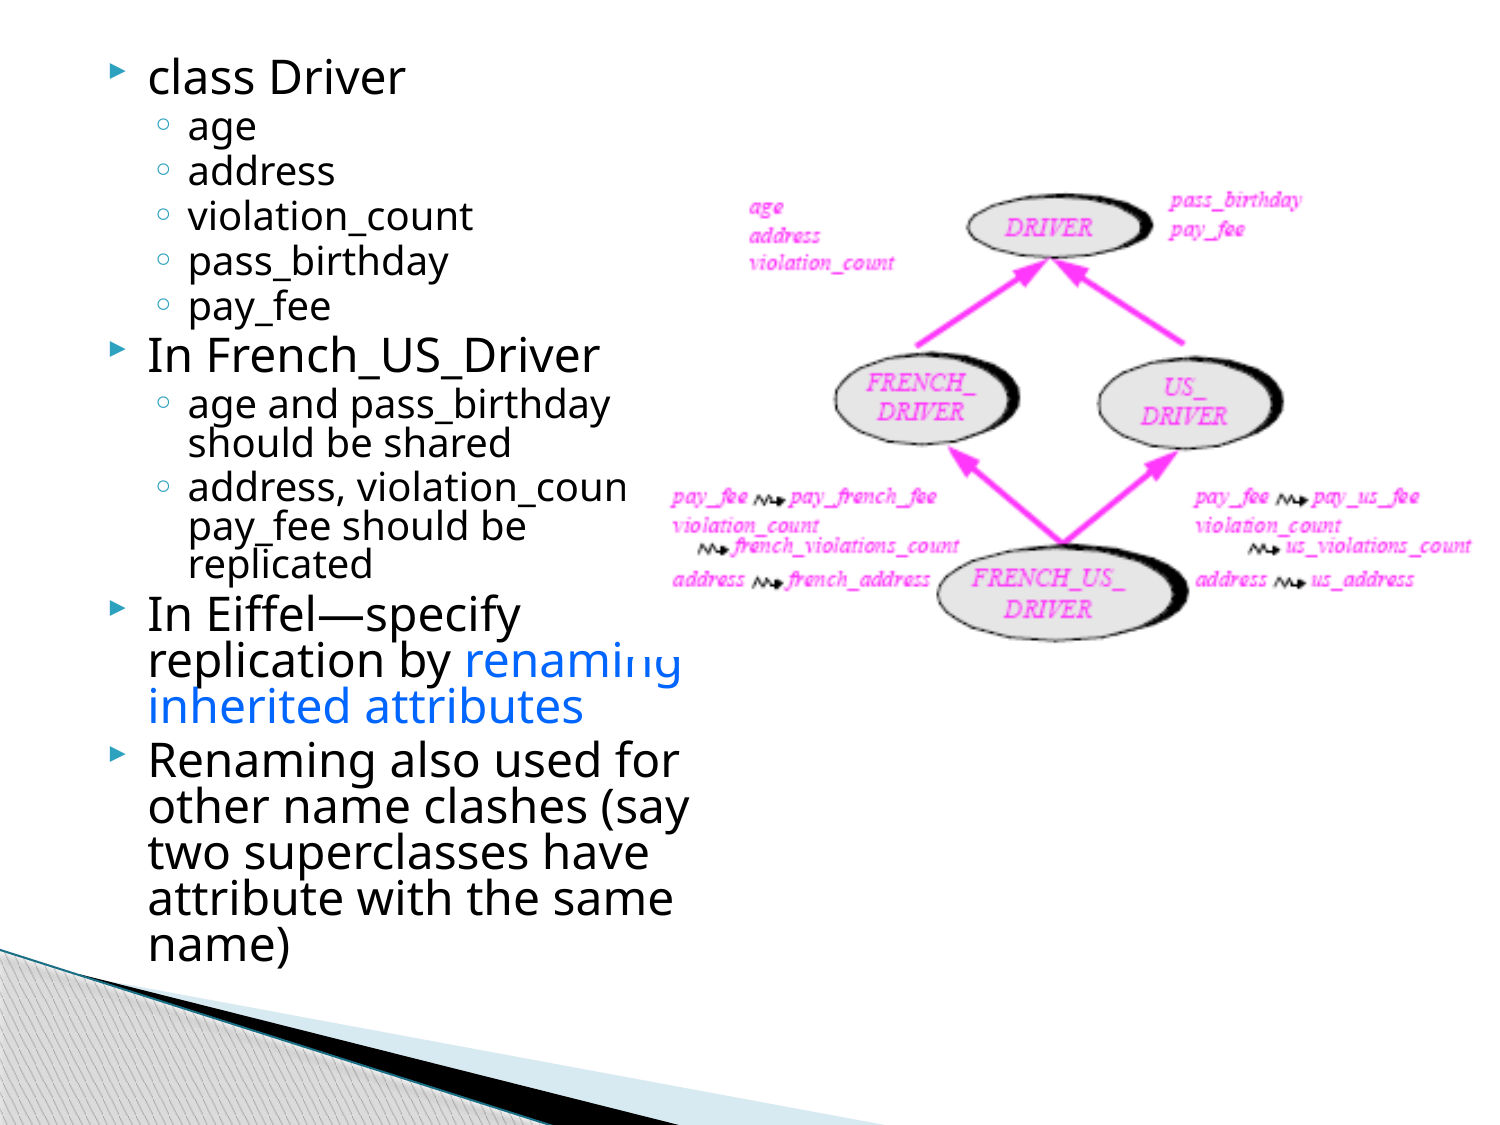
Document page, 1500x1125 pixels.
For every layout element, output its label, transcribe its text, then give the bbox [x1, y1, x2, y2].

list class Driver age address violation_count pass_birthday pay_fee In French_US_Driver age and pass_birthday should be shared address, violation_count, pay_fee should be replicated In Eiffel—specify replication by renaming inherited attributes Renaming also used for other name clashes (say two superclasses have attribute with the same name) [75, 50, 725, 988]
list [624, 174, 1500, 657]
